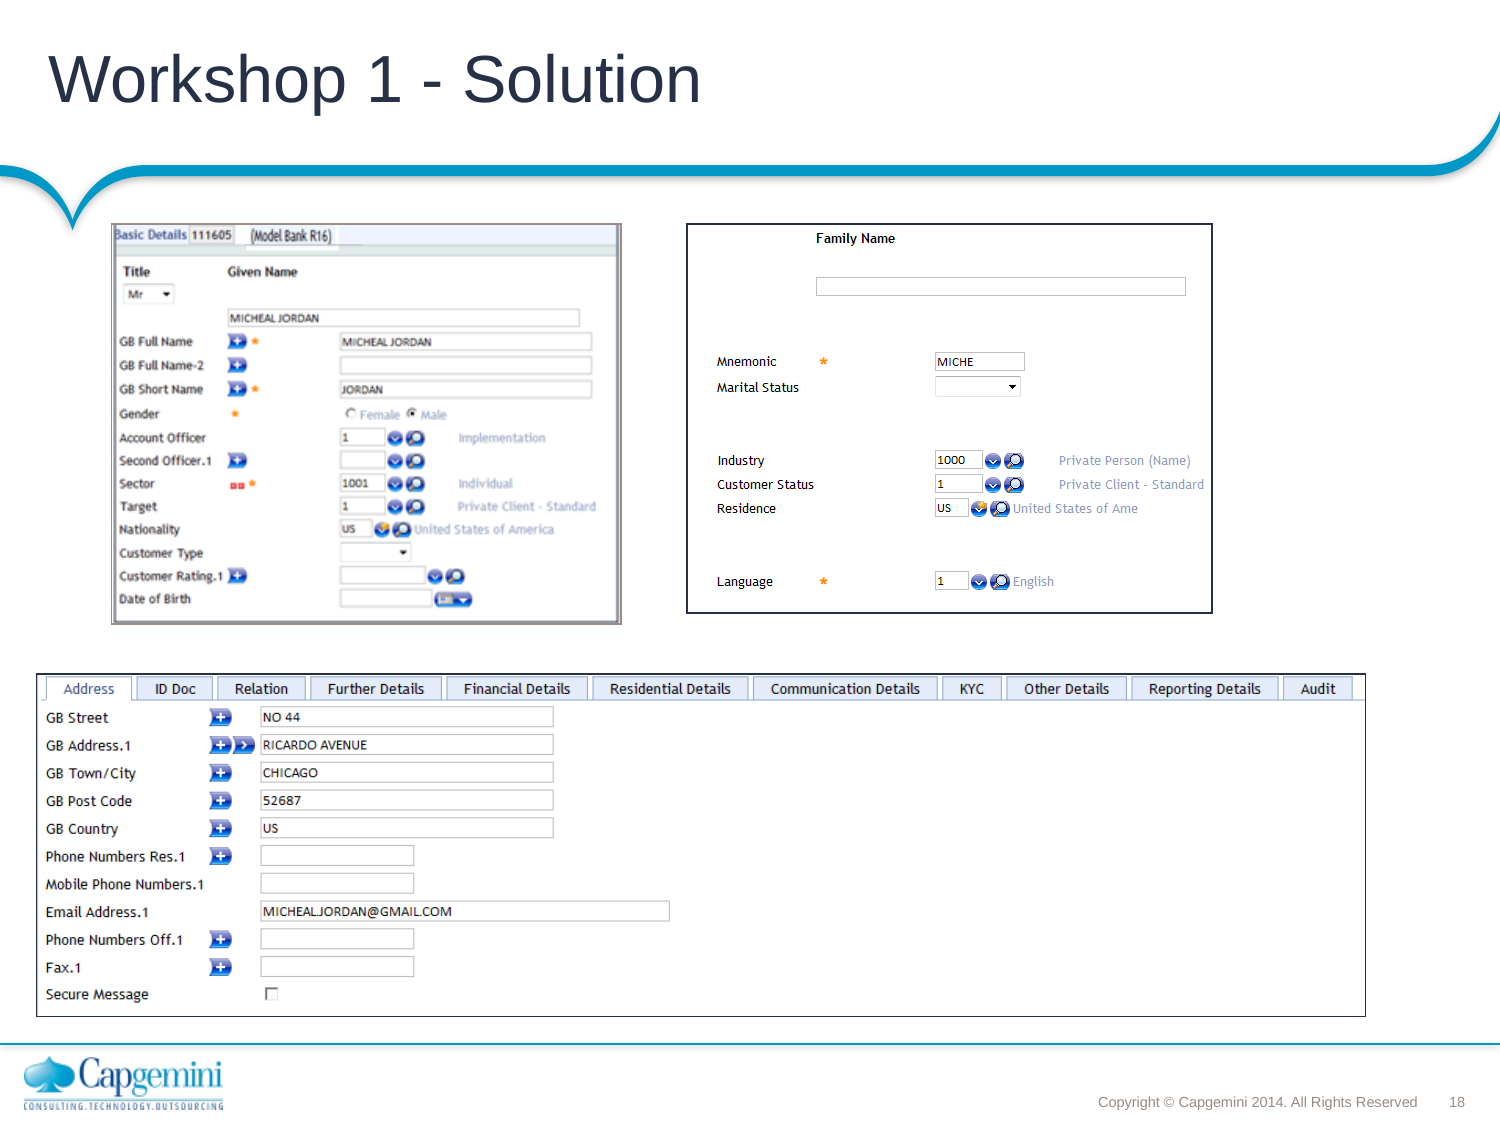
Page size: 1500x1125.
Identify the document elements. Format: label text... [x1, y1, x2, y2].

title Workshop 1 - Solution [0, 0, 1500, 165]
picture [24, 1056, 223, 1110]
picture [37, 674, 1365, 1016]
picture [112, 224, 621, 624]
picture [687, 224, 1212, 613]
